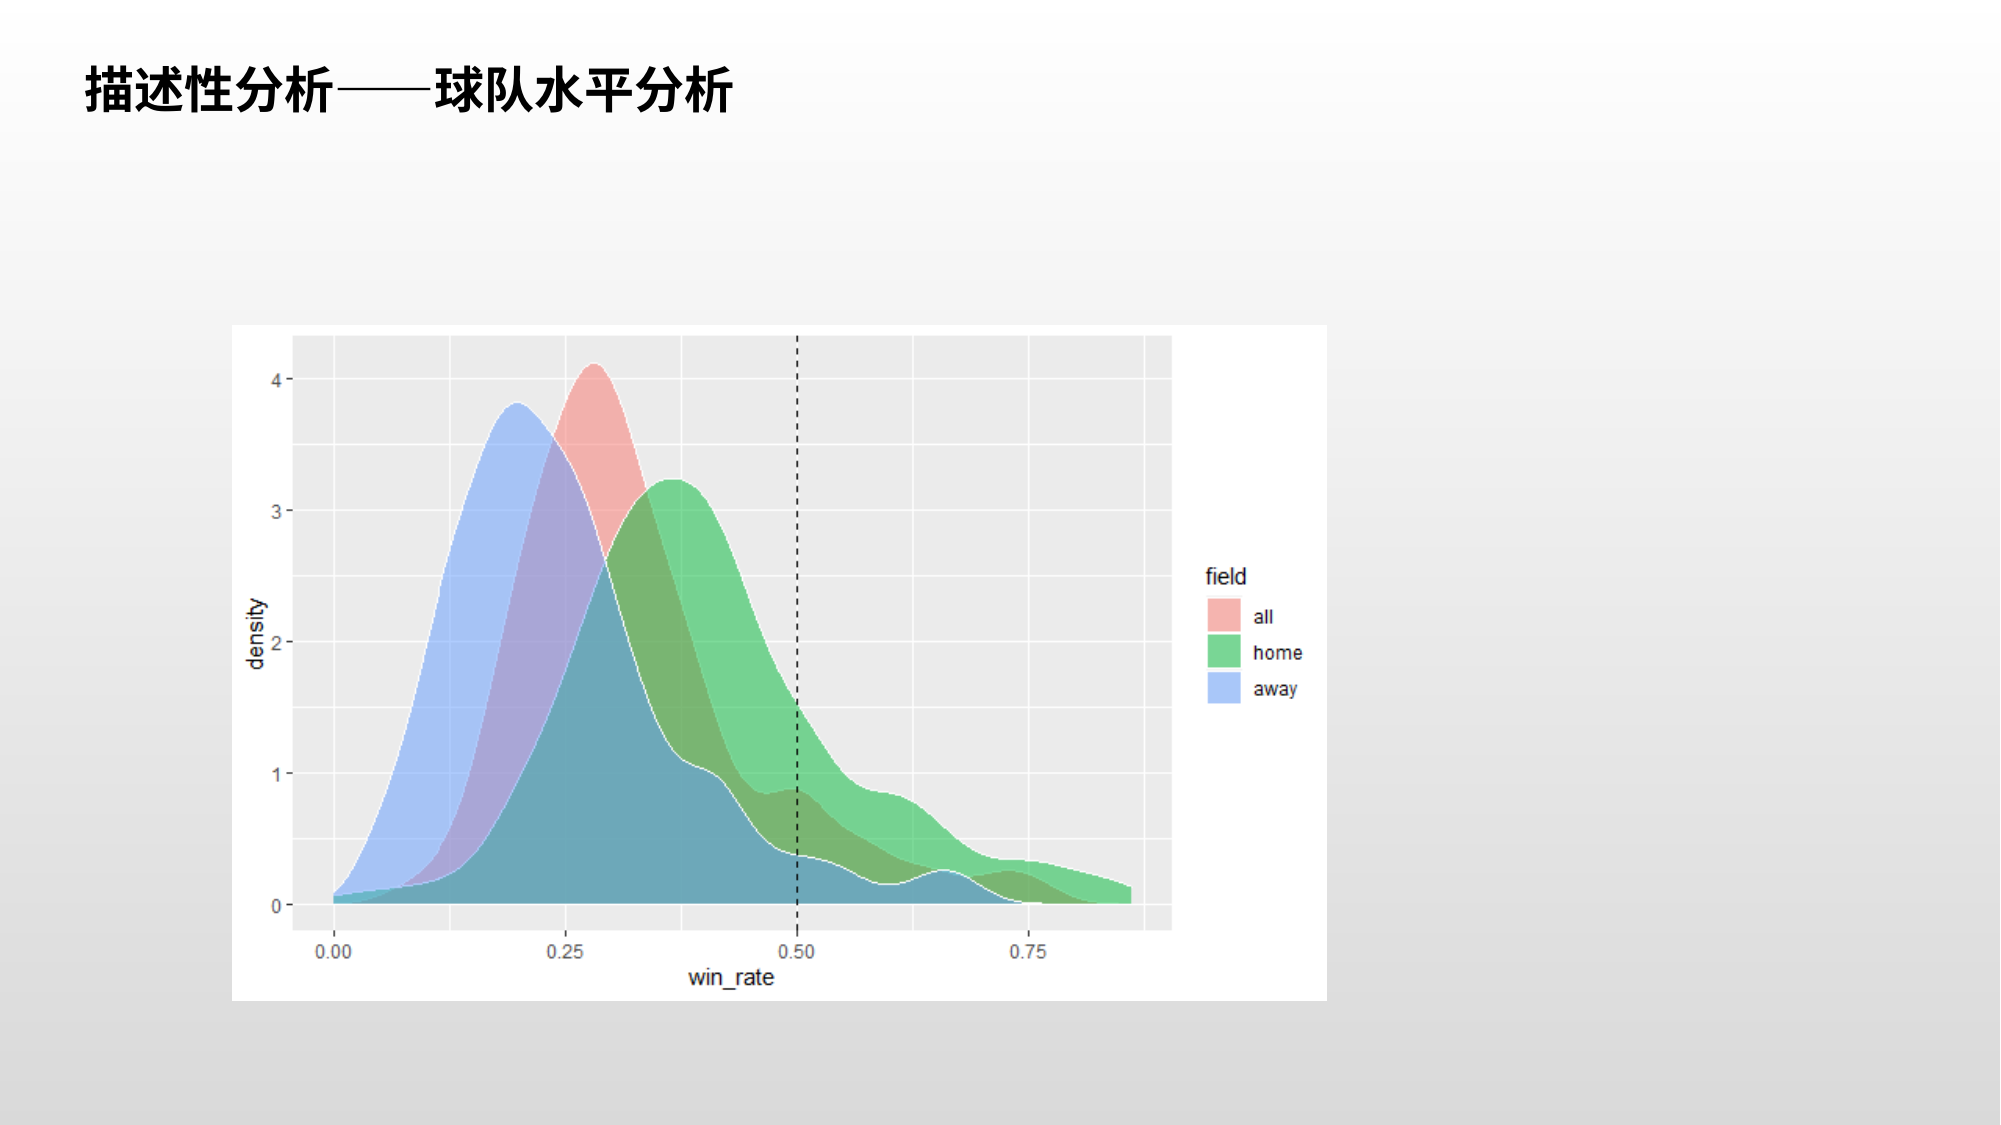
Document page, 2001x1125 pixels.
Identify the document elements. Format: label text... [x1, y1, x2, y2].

text_box 描述性分析——球队水平分析 [70, 50, 750, 126]
picture [232, 325, 1327, 1001]
